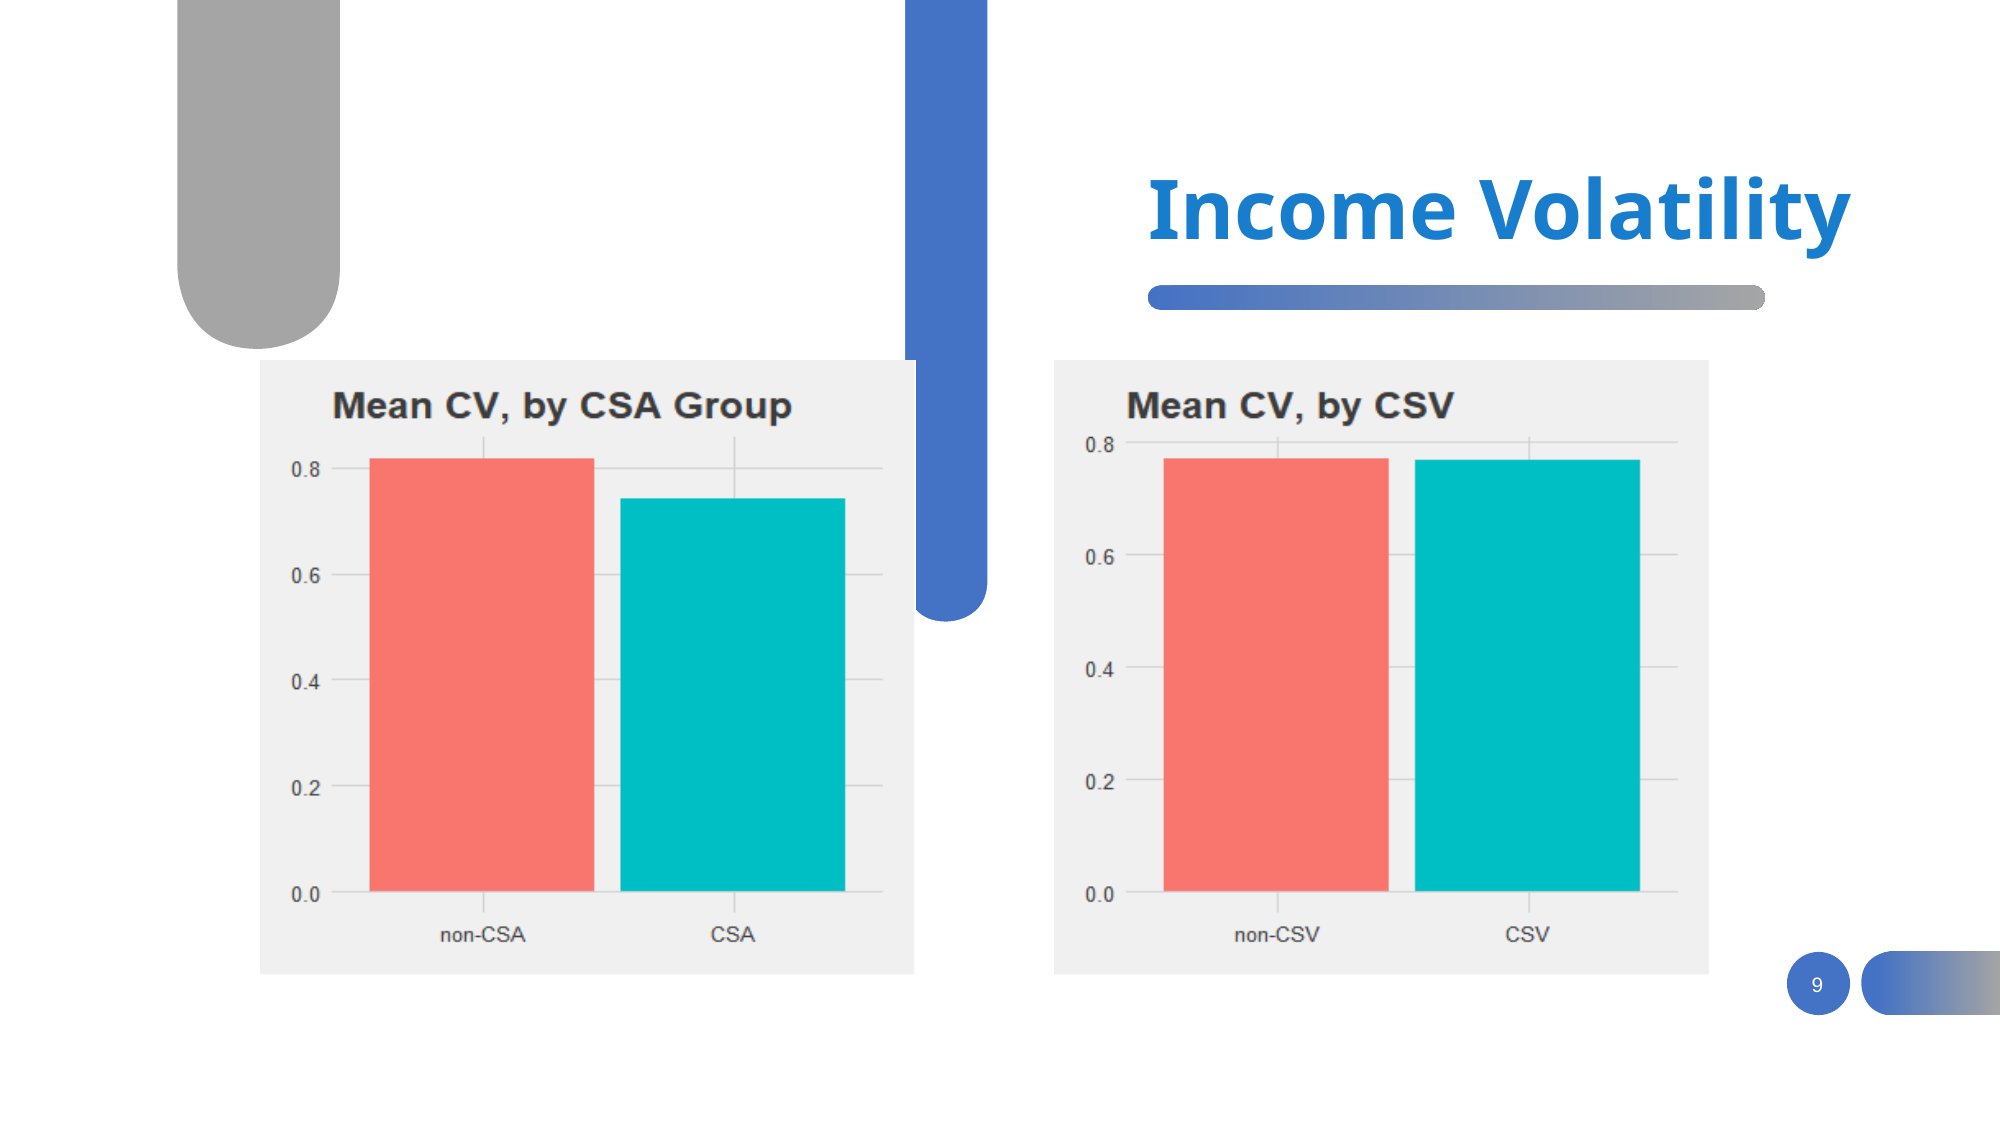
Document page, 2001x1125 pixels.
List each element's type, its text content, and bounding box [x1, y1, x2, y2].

slide_number 9 [1772, 954, 1863, 1015]
title Income Volatility [1133, 148, 1873, 278]
picture [229, 0, 916, 976]
picture [1054, 360, 1711, 976]
